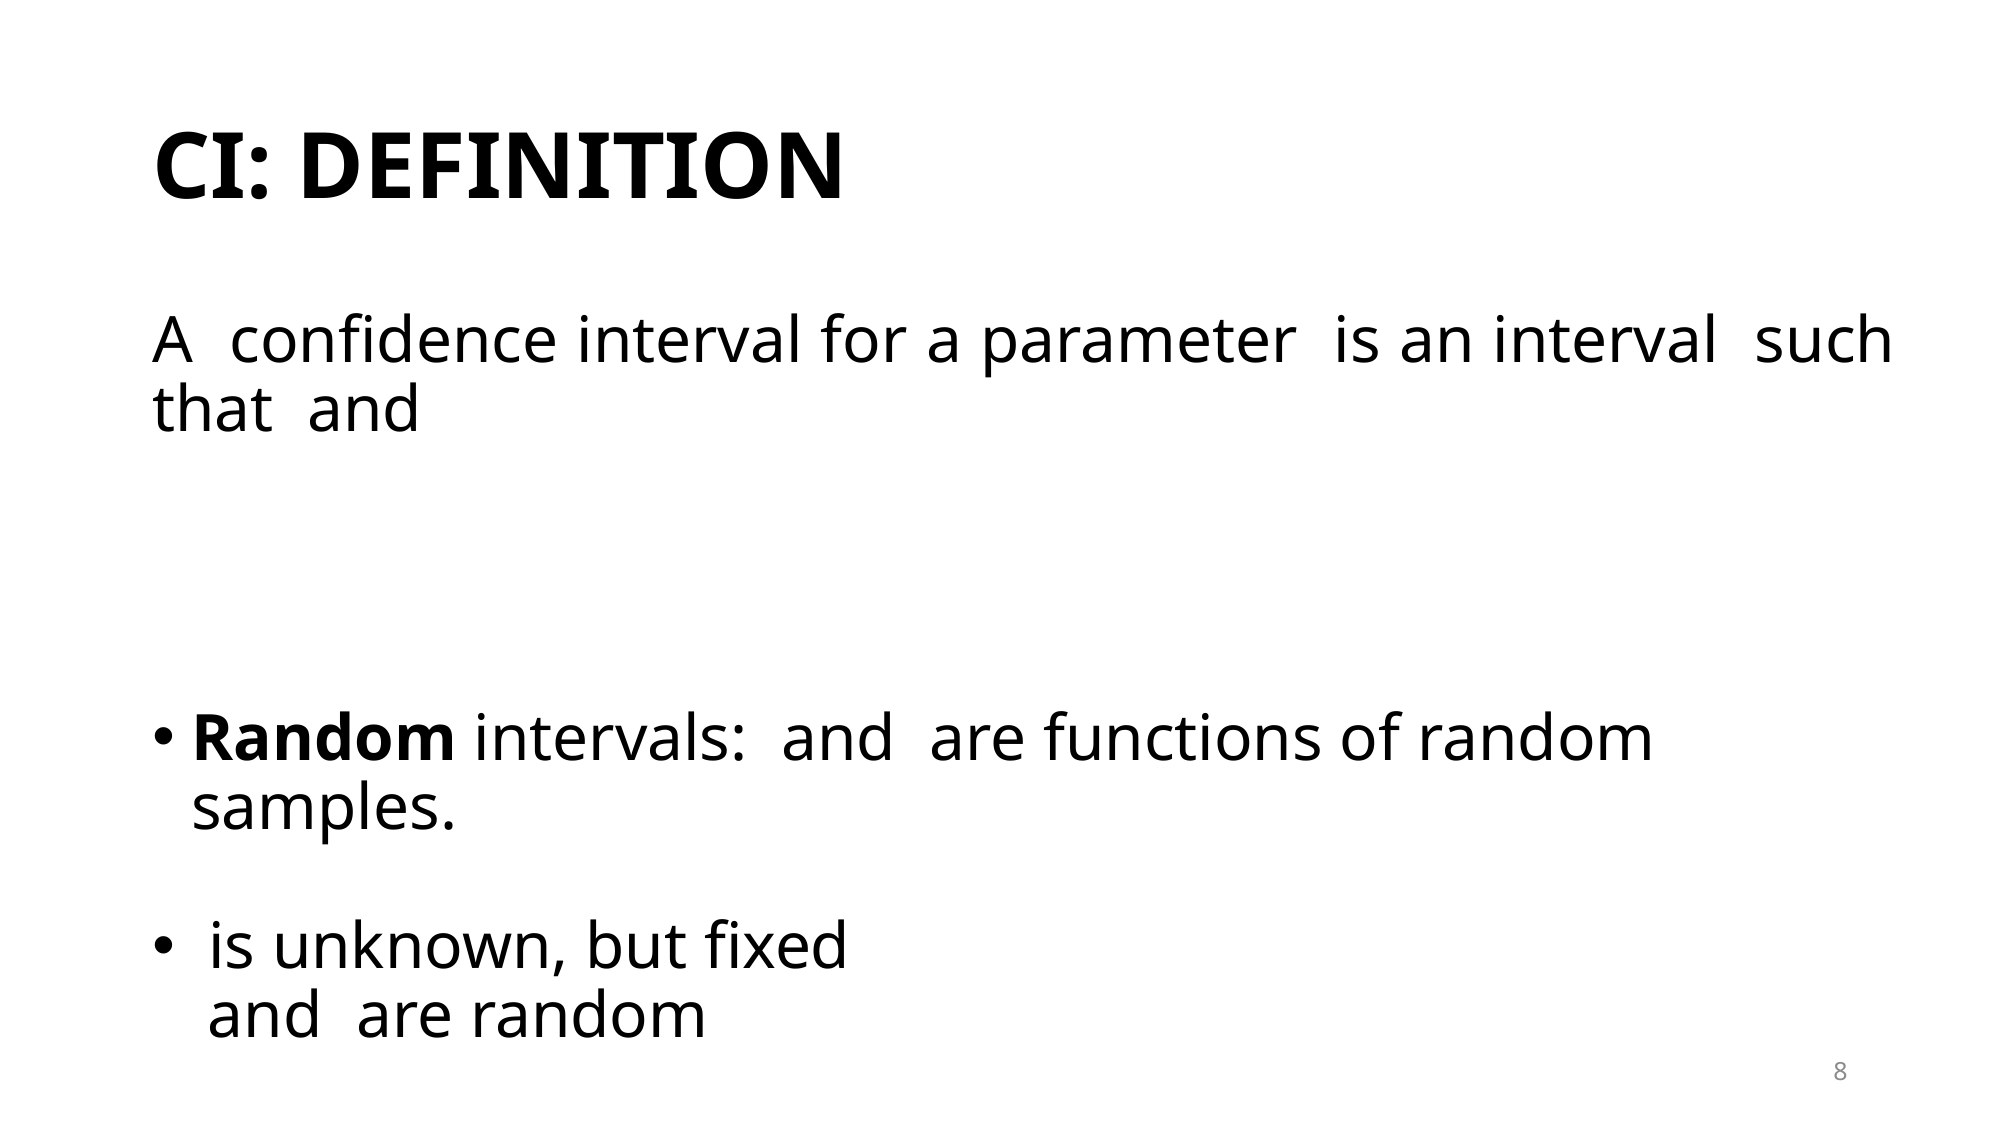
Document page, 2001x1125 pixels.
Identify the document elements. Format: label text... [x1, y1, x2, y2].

title CI: DEFINITION [137, 59, 1863, 278]
slide_number 8 [1412, 1042, 1863, 1103]
